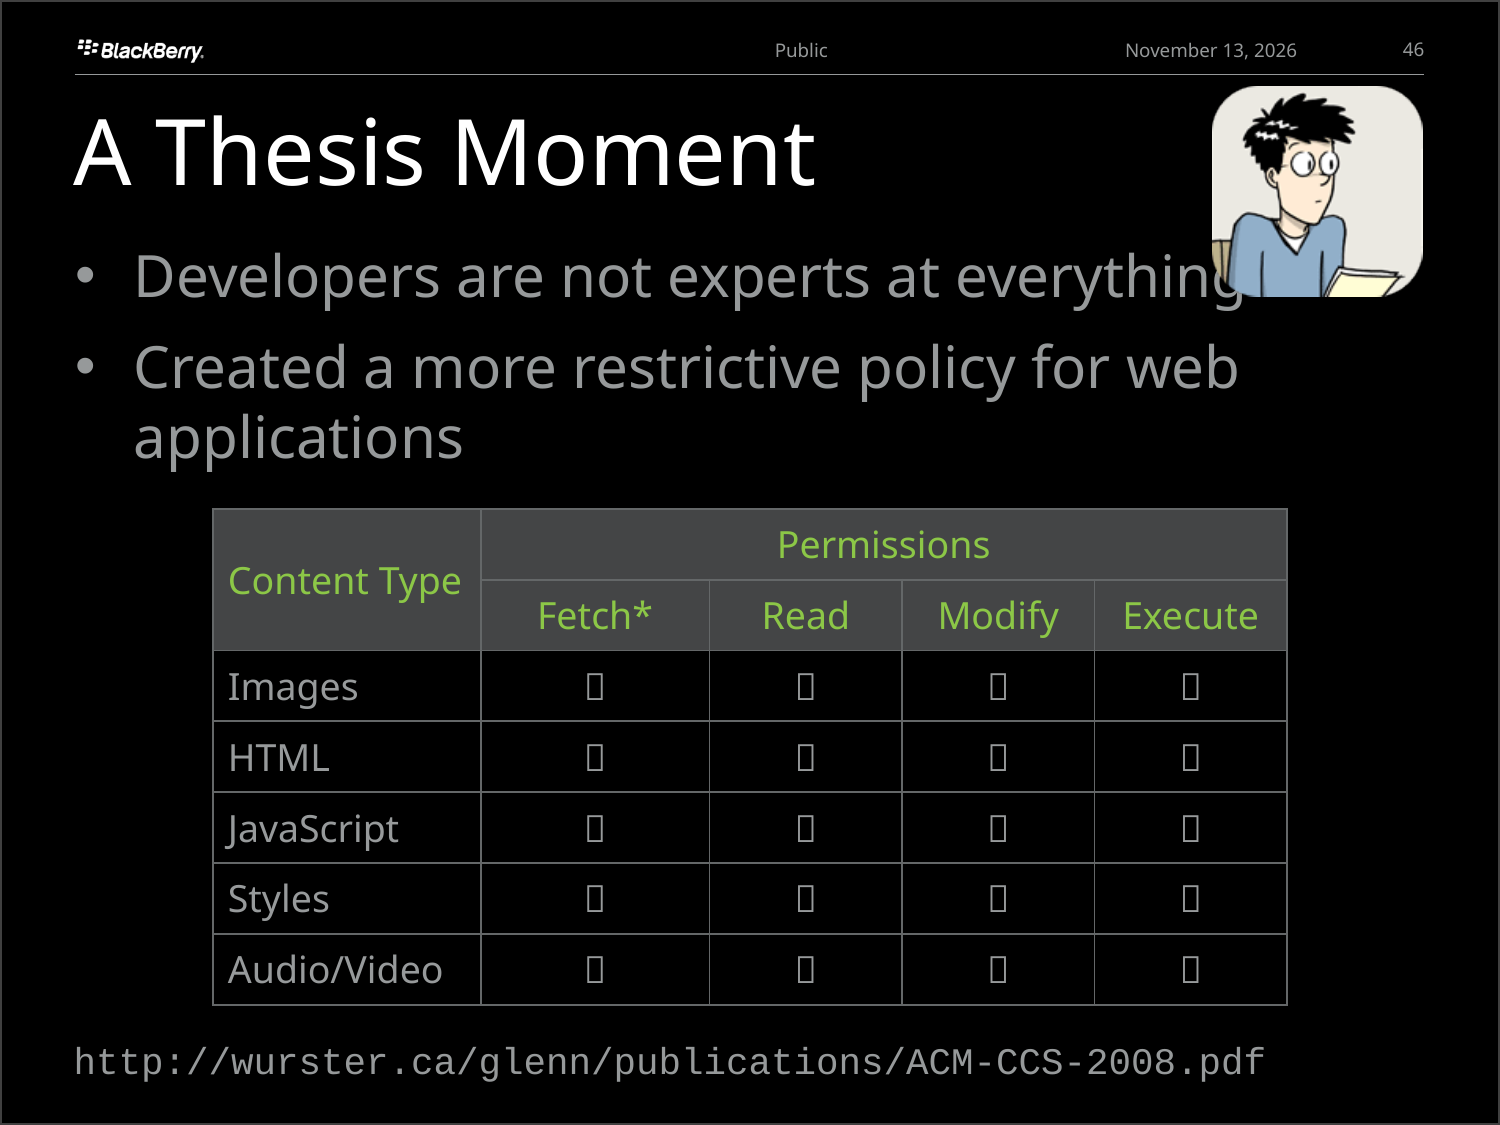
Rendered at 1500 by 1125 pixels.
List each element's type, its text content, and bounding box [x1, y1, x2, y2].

table_cell HTML [214, 722, 480, 791]
table_cell  [903, 864, 1094, 933]
picture [75, 34, 206, 65]
slide_number 46 [1349, 30, 1425, 69]
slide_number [1125, 31, 1388, 69]
table_cell  [1095, 864, 1286, 933]
list http://wurster.ca/glenn/publications/ACM-CCS-2008.pdf [73, 1037, 1424, 1090]
table_cell Audio/Video [214, 935, 480, 1004]
table_cell  [1095, 793, 1286, 862]
title A Thesis Moment [73, 92, 1207, 223]
table_cell  [1095, 651, 1286, 720]
table_cell  [482, 793, 709, 862]
table_cell  [903, 793, 1094, 862]
table_cell  [710, 651, 901, 720]
table_cell  [482, 864, 709, 933]
table_cell Styles [214, 864, 480, 933]
table_cell  [710, 793, 901, 862]
table_header Permissions [482, 510, 1286, 579]
table_cell  [903, 935, 1094, 1004]
table_cell  [710, 864, 901, 933]
table_cell  [482, 722, 709, 791]
table_cell Read [710, 581, 901, 650]
table_cell  [903, 722, 1094, 791]
table_cell  [1095, 935, 1286, 1004]
table_cell Fetch* [482, 581, 709, 650]
table_cell  [482, 651, 709, 720]
list Developers are not experts at everything Created a more restrictive policy for web applications [74, 239, 1426, 999]
table_header Content Type [214, 510, 480, 650]
table_cell  [710, 722, 901, 791]
table_cell Images [214, 651, 480, 720]
table_cell Execute [1095, 581, 1286, 650]
table_cell  [482, 935, 709, 1004]
picture [1212, 86, 1423, 297]
table_cell Modify [903, 581, 1094, 650]
table_cell JavaScript [214, 793, 480, 862]
table_cell  [903, 651, 1094, 720]
table_cell  [710, 935, 901, 1004]
table_cell  [1095, 722, 1286, 791]
